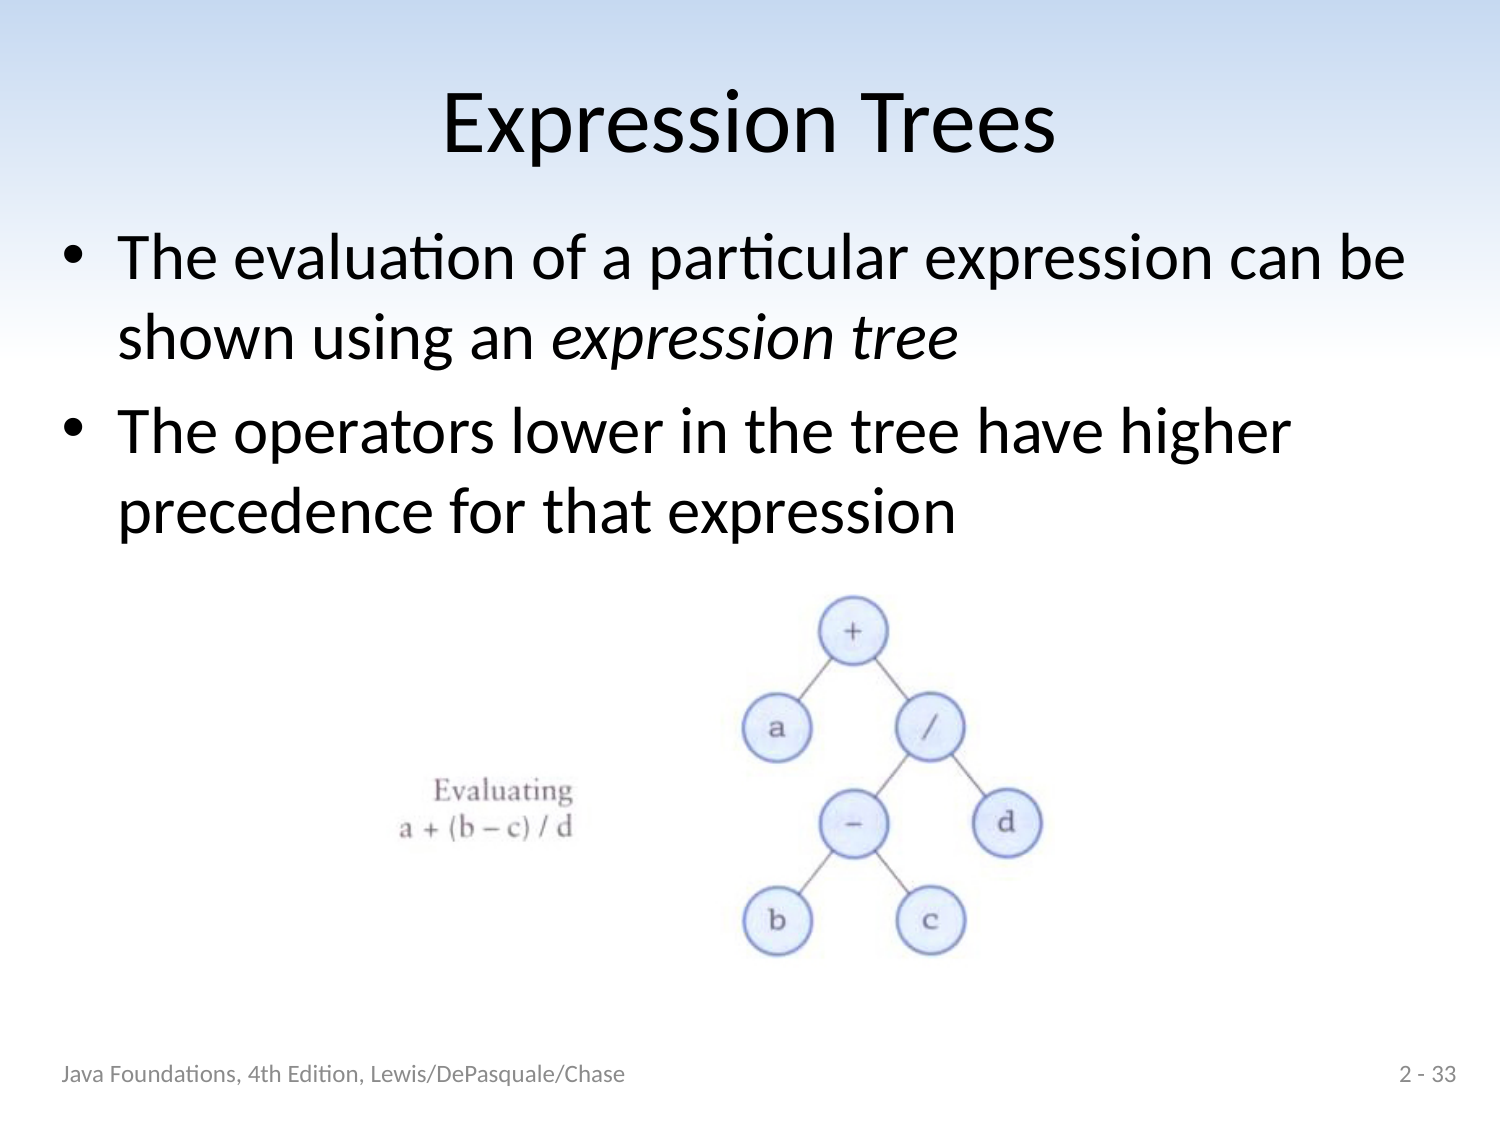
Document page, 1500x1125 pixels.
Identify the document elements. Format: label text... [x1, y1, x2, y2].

slide_number 2 - 33 [1121, 1042, 1472, 1103]
list The evaluation of a particular expression can be shown using an expression tree The operators lower in the tree have higher precedence for that expression [46, 205, 1473, 1043]
picture [384, 590, 1055, 972]
title Expression Trees [28, 45, 1473, 186]
footer Java Foundations, 4th Edition, Lewis/DePasquale/Chase [46, 1042, 1121, 1103]
